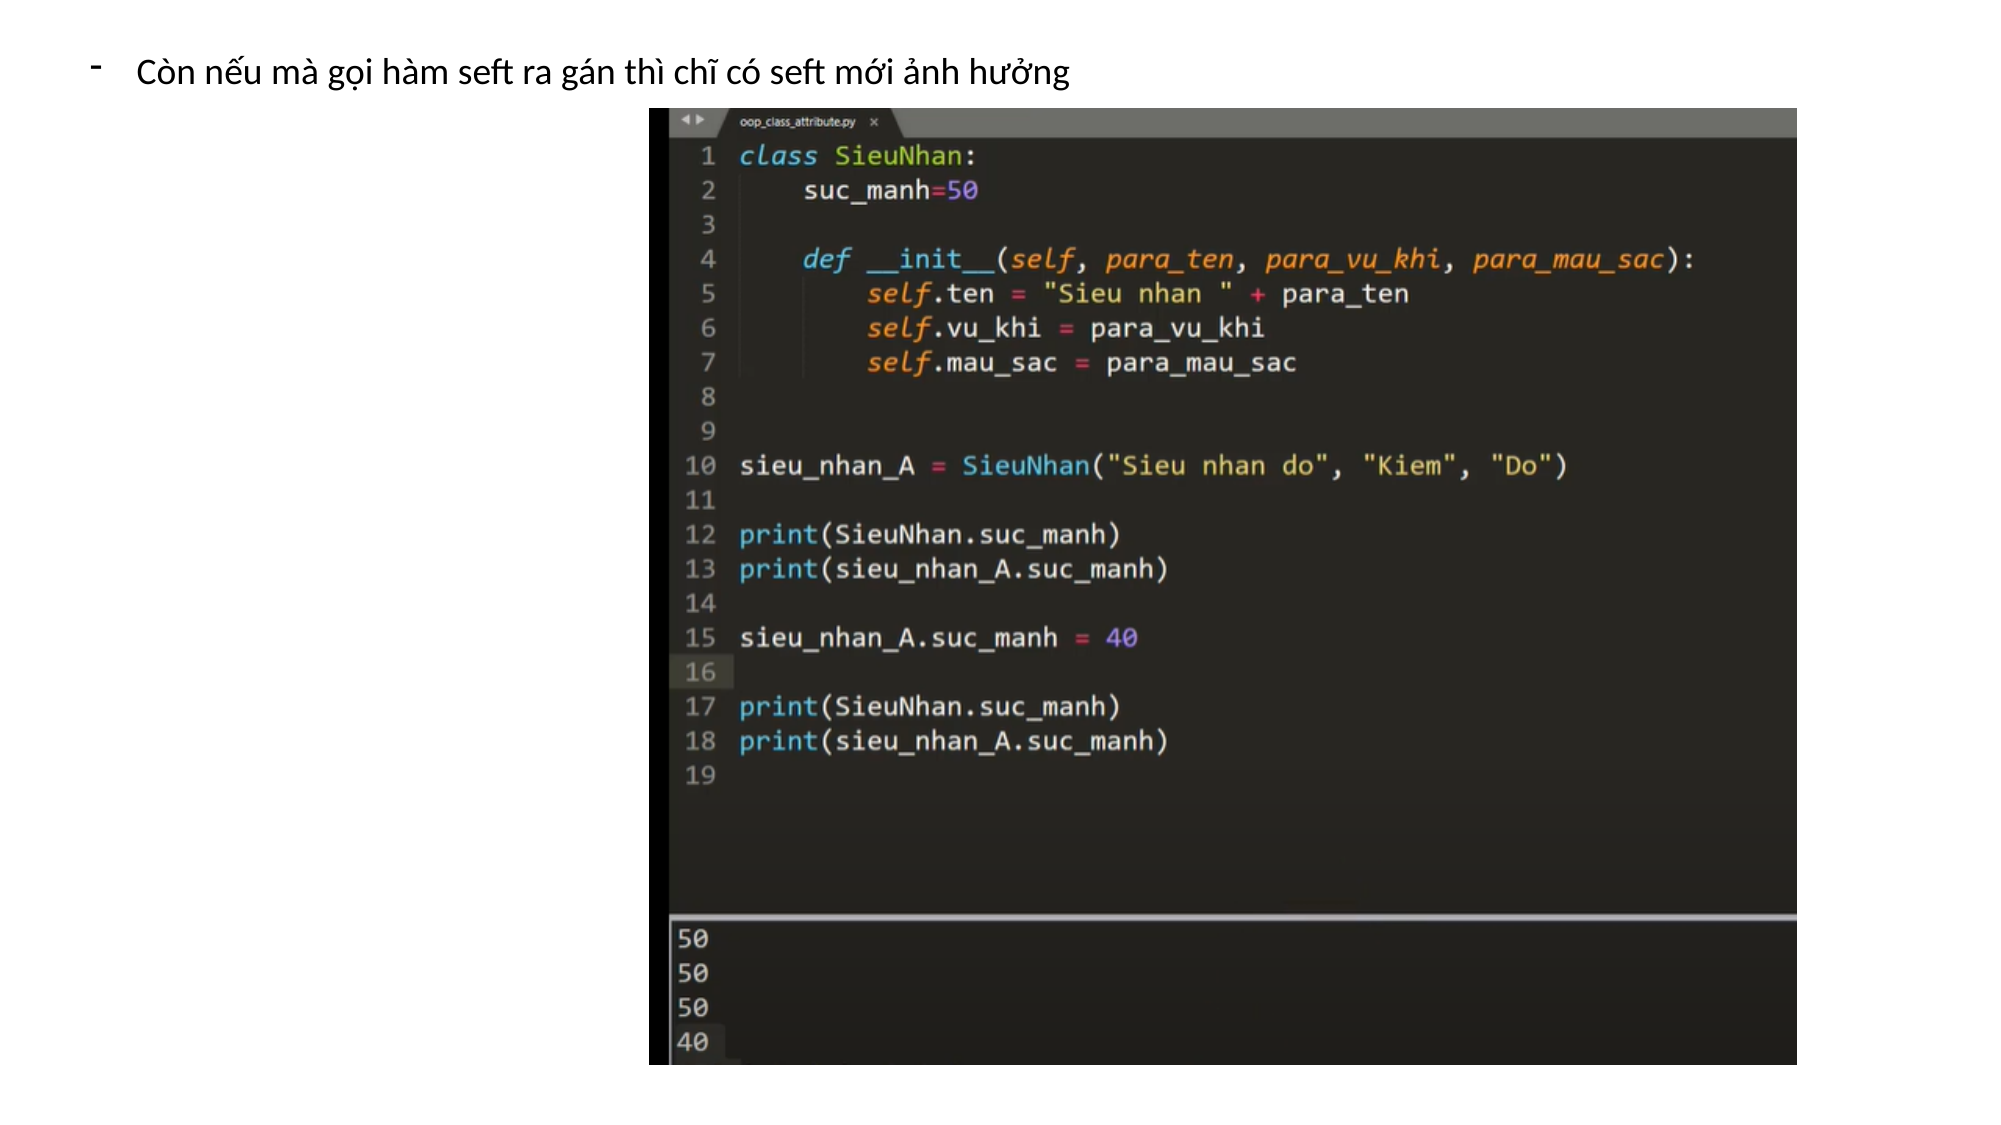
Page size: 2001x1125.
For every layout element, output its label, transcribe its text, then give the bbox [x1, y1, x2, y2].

picture [649, 108, 1797, 1065]
text_box Còn nếu mà gọi hàm seft ra gán thì chĩ có seft mới ảnh hưởng [74, 39, 1915, 145]
